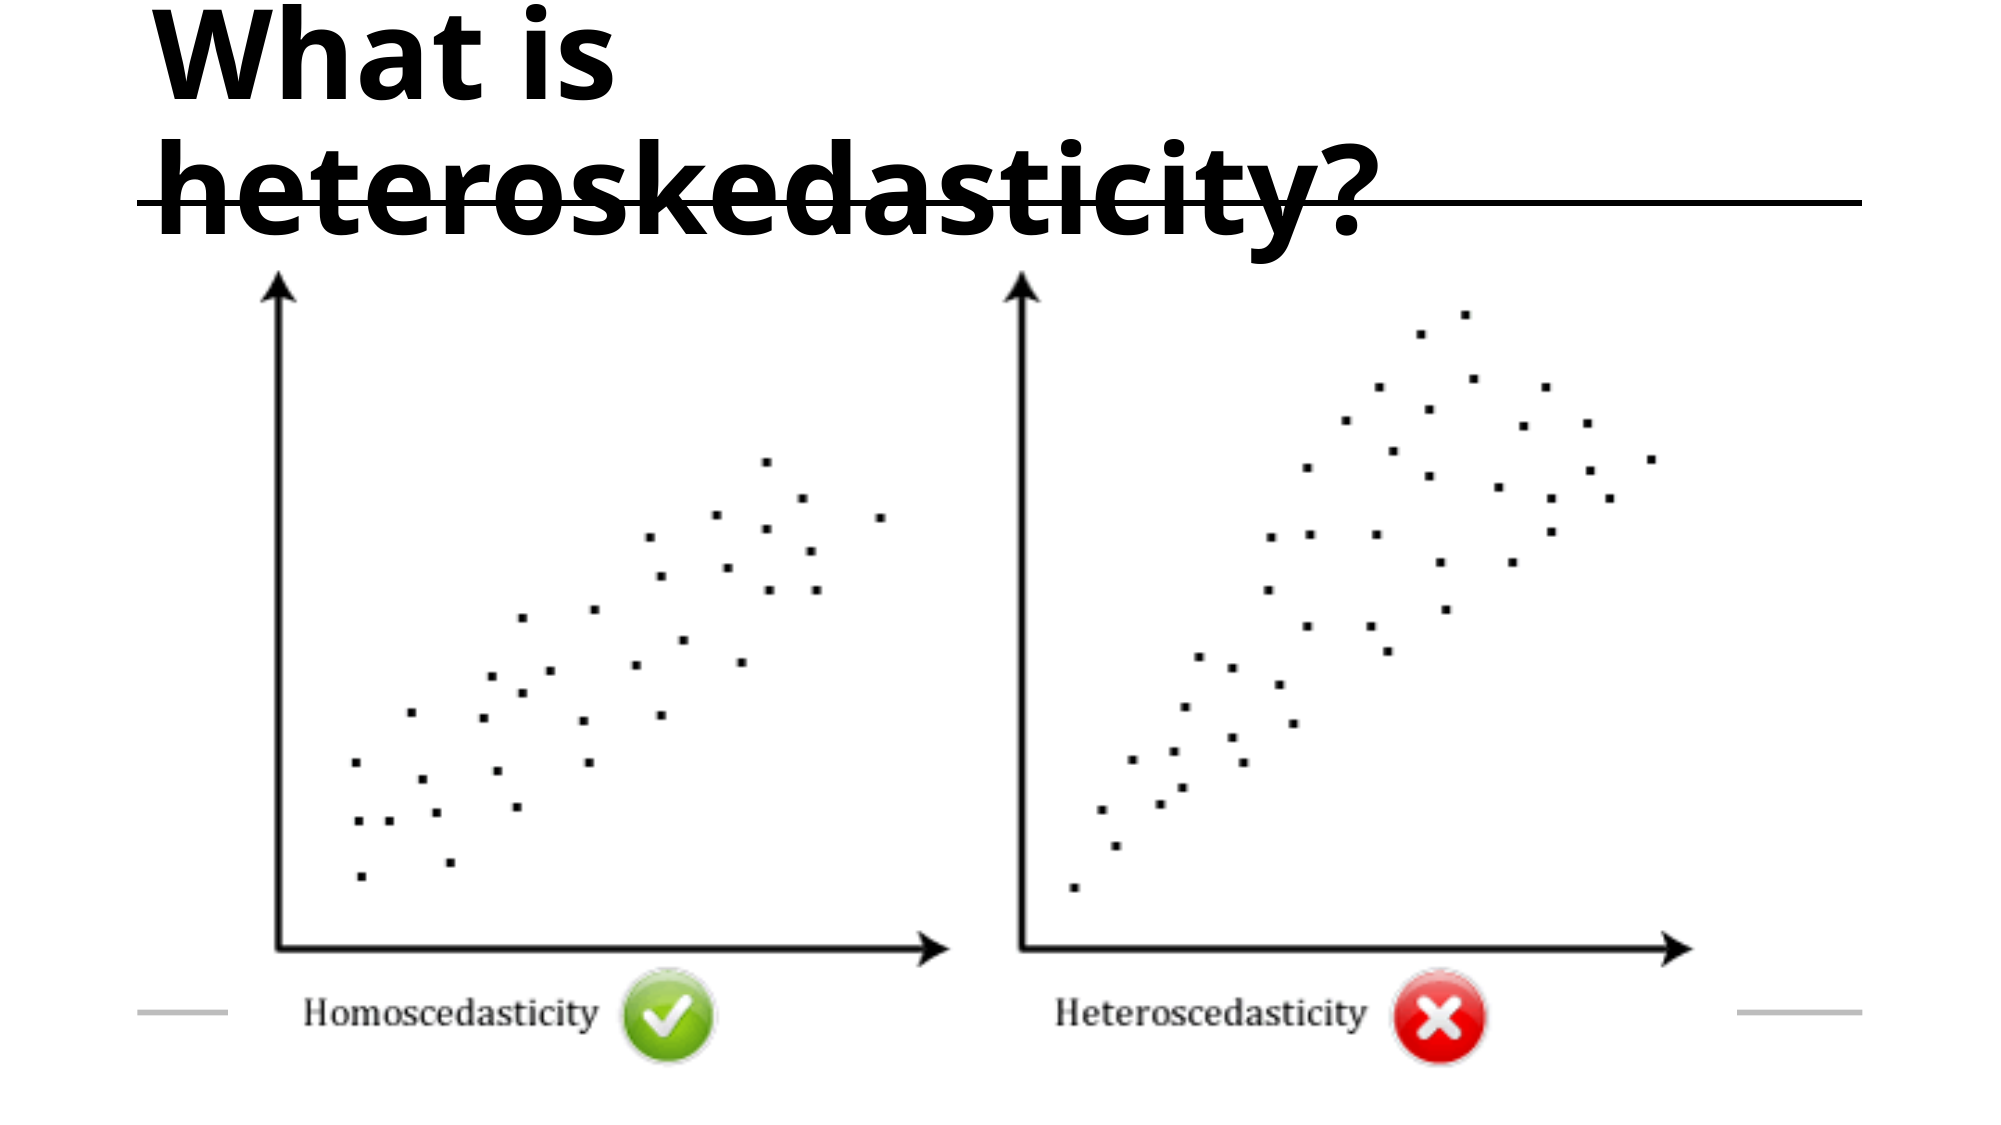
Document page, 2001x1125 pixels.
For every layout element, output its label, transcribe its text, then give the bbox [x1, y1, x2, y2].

picture [228, 270, 1737, 1082]
title What is heteroskedasticity? [134, 19, 1866, 234]
